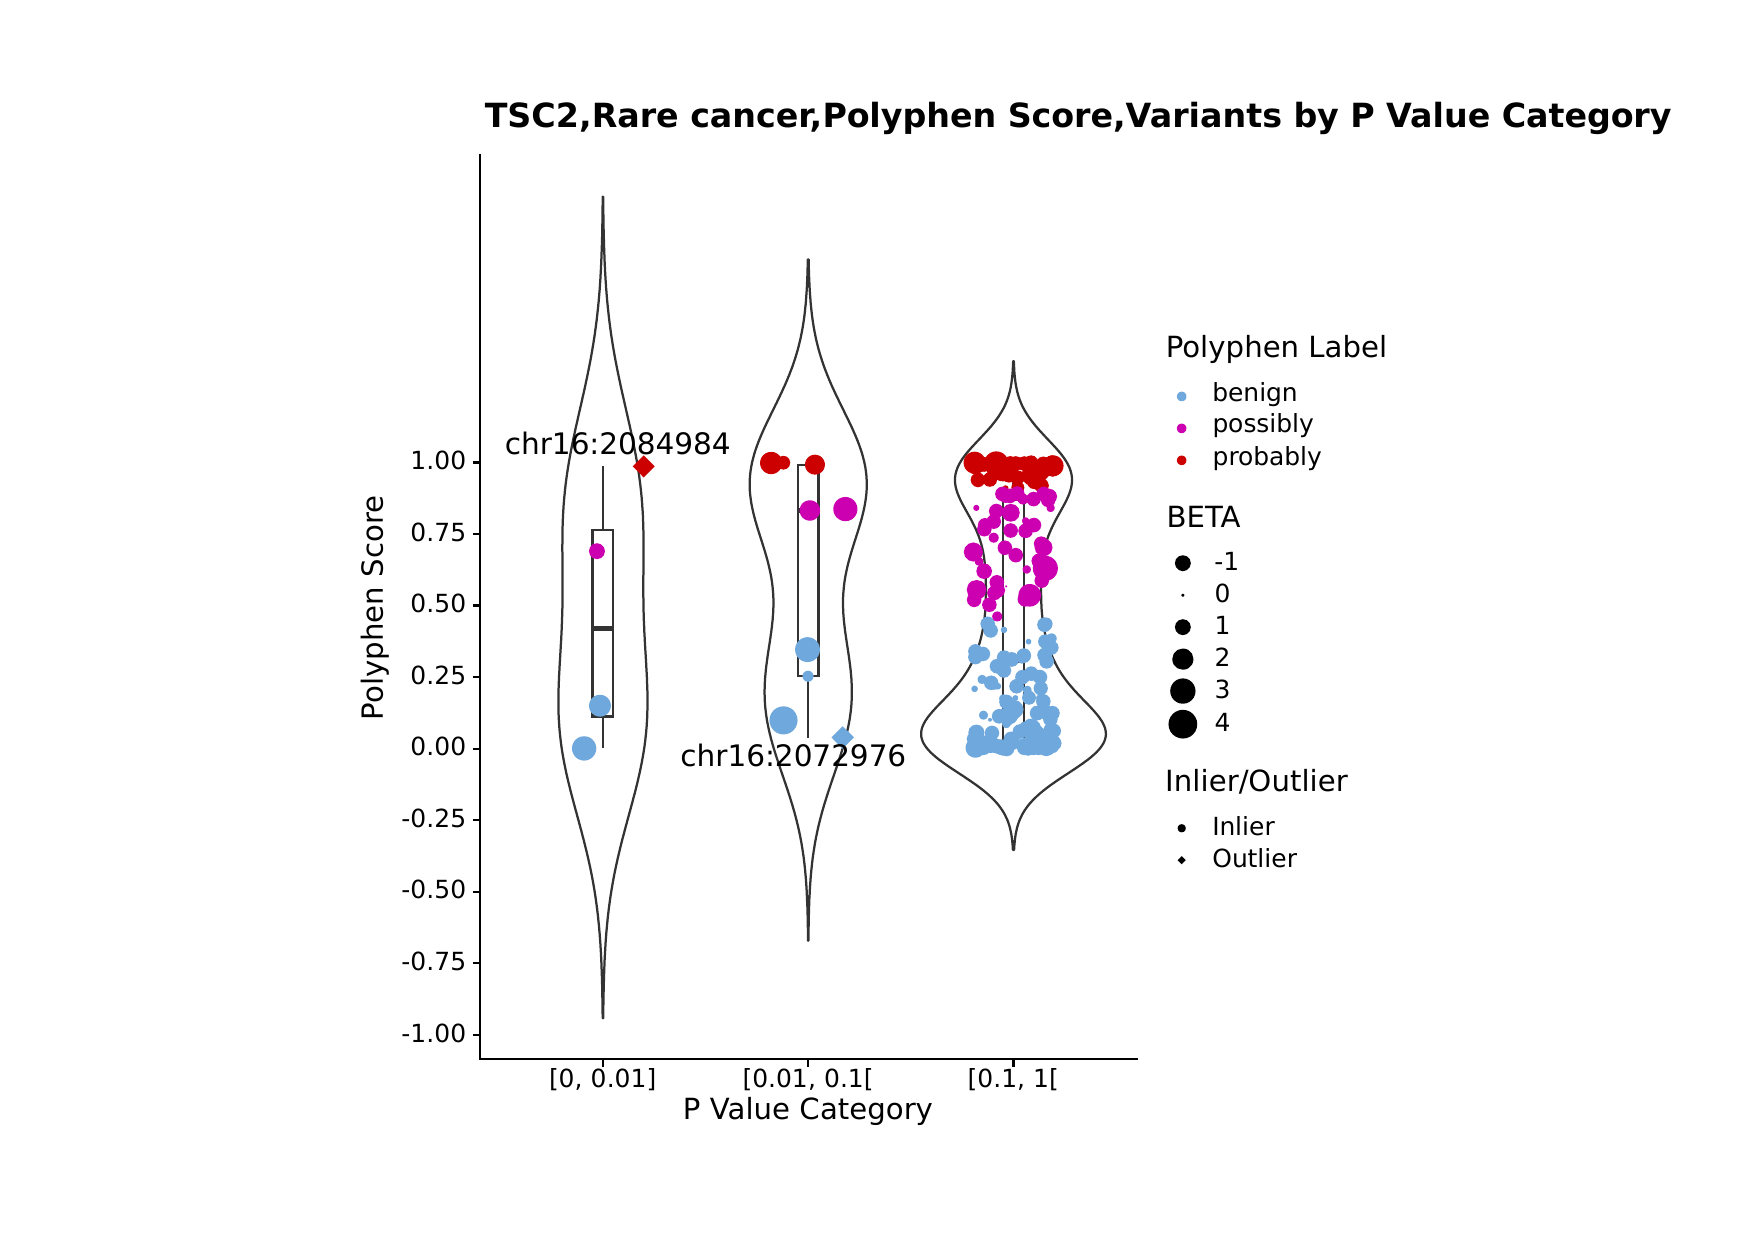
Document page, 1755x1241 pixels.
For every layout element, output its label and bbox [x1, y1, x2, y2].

text_box [352, 94, 1403, 1146]
